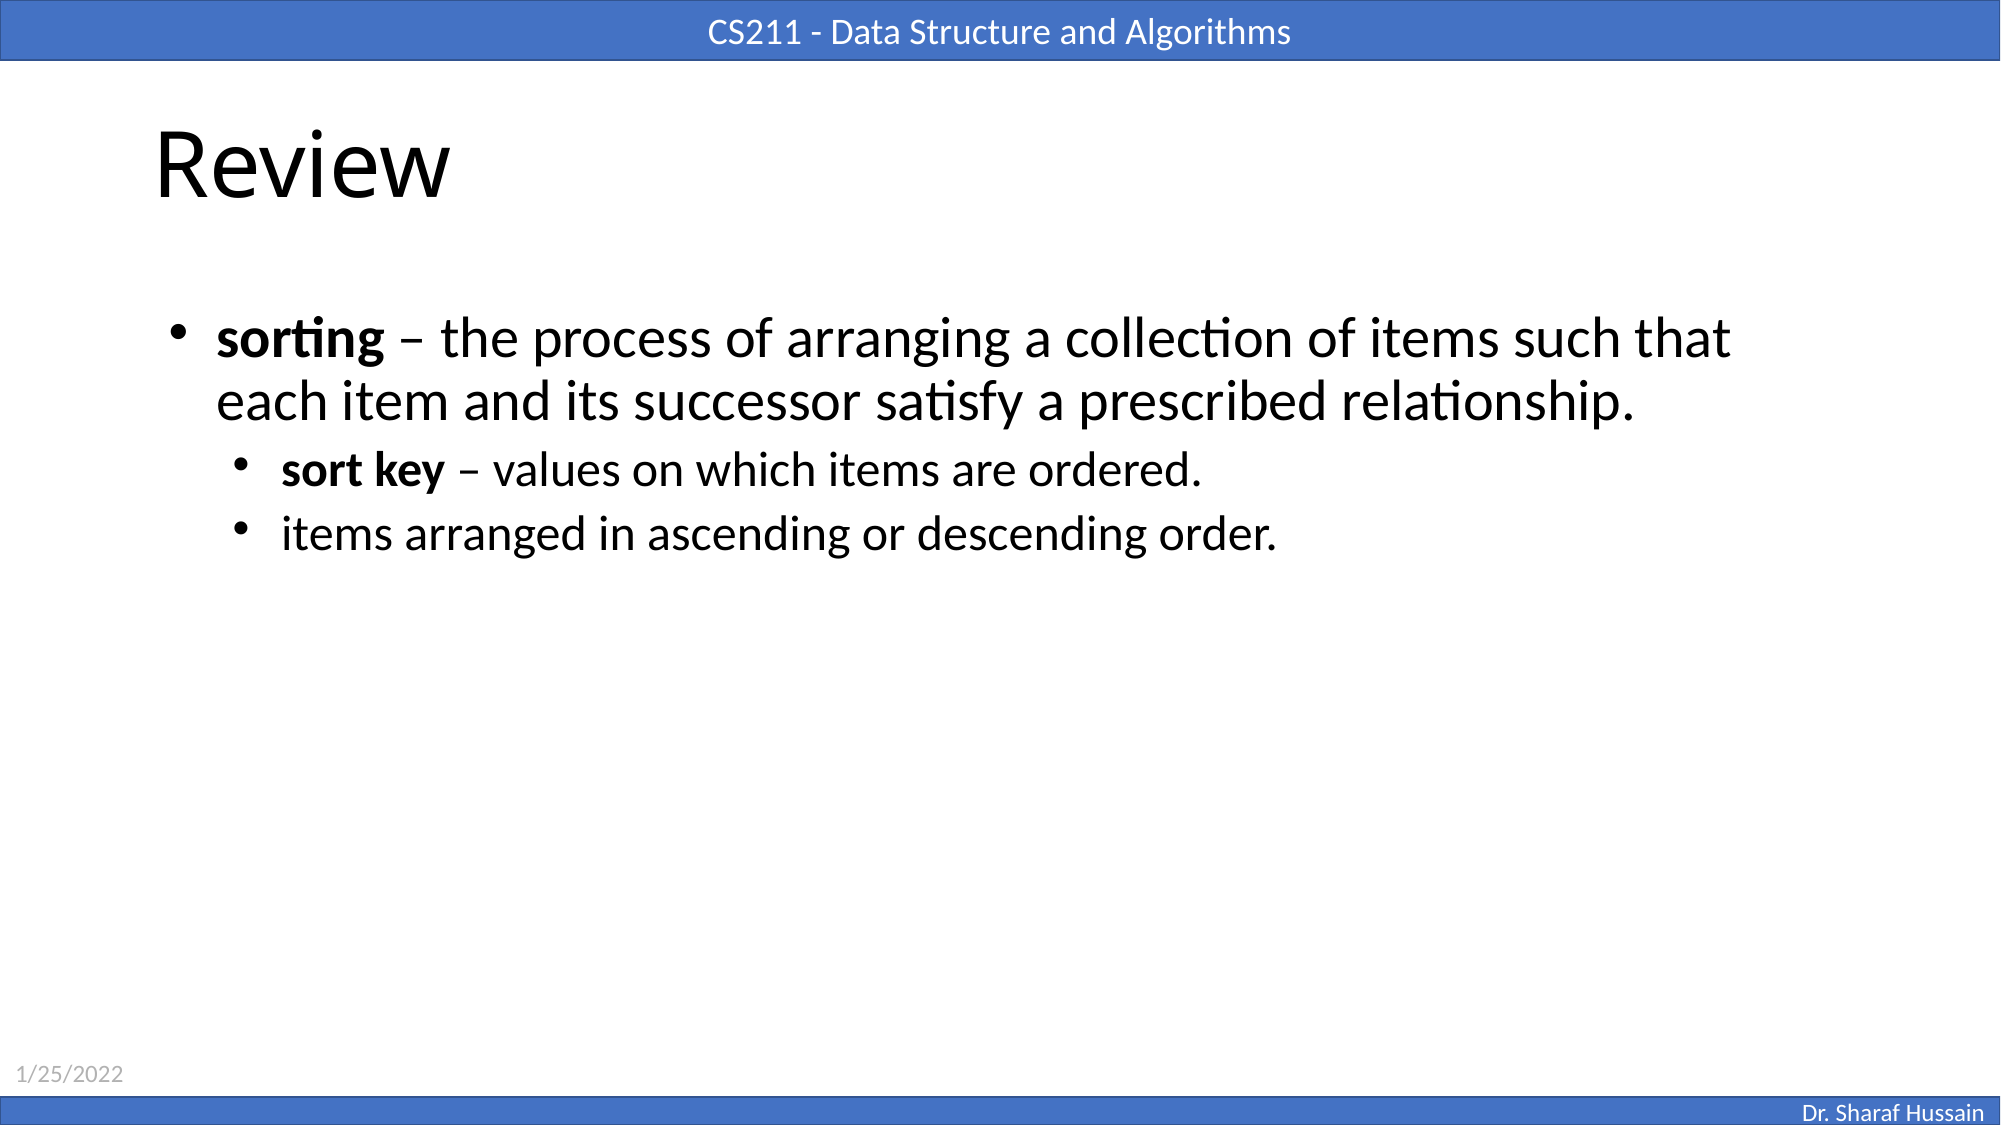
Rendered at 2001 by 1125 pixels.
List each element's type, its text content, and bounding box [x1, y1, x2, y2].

list sorting – the process of arranging a collection of items such that each item and its successor satisfy a prescribed relationship. sort key – values on which items are ordered. items arranged in ascending or descending order. [137, 299, 1863, 1014]
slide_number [0, 1042, 350, 1103]
title Review [137, 59, 1863, 278]
